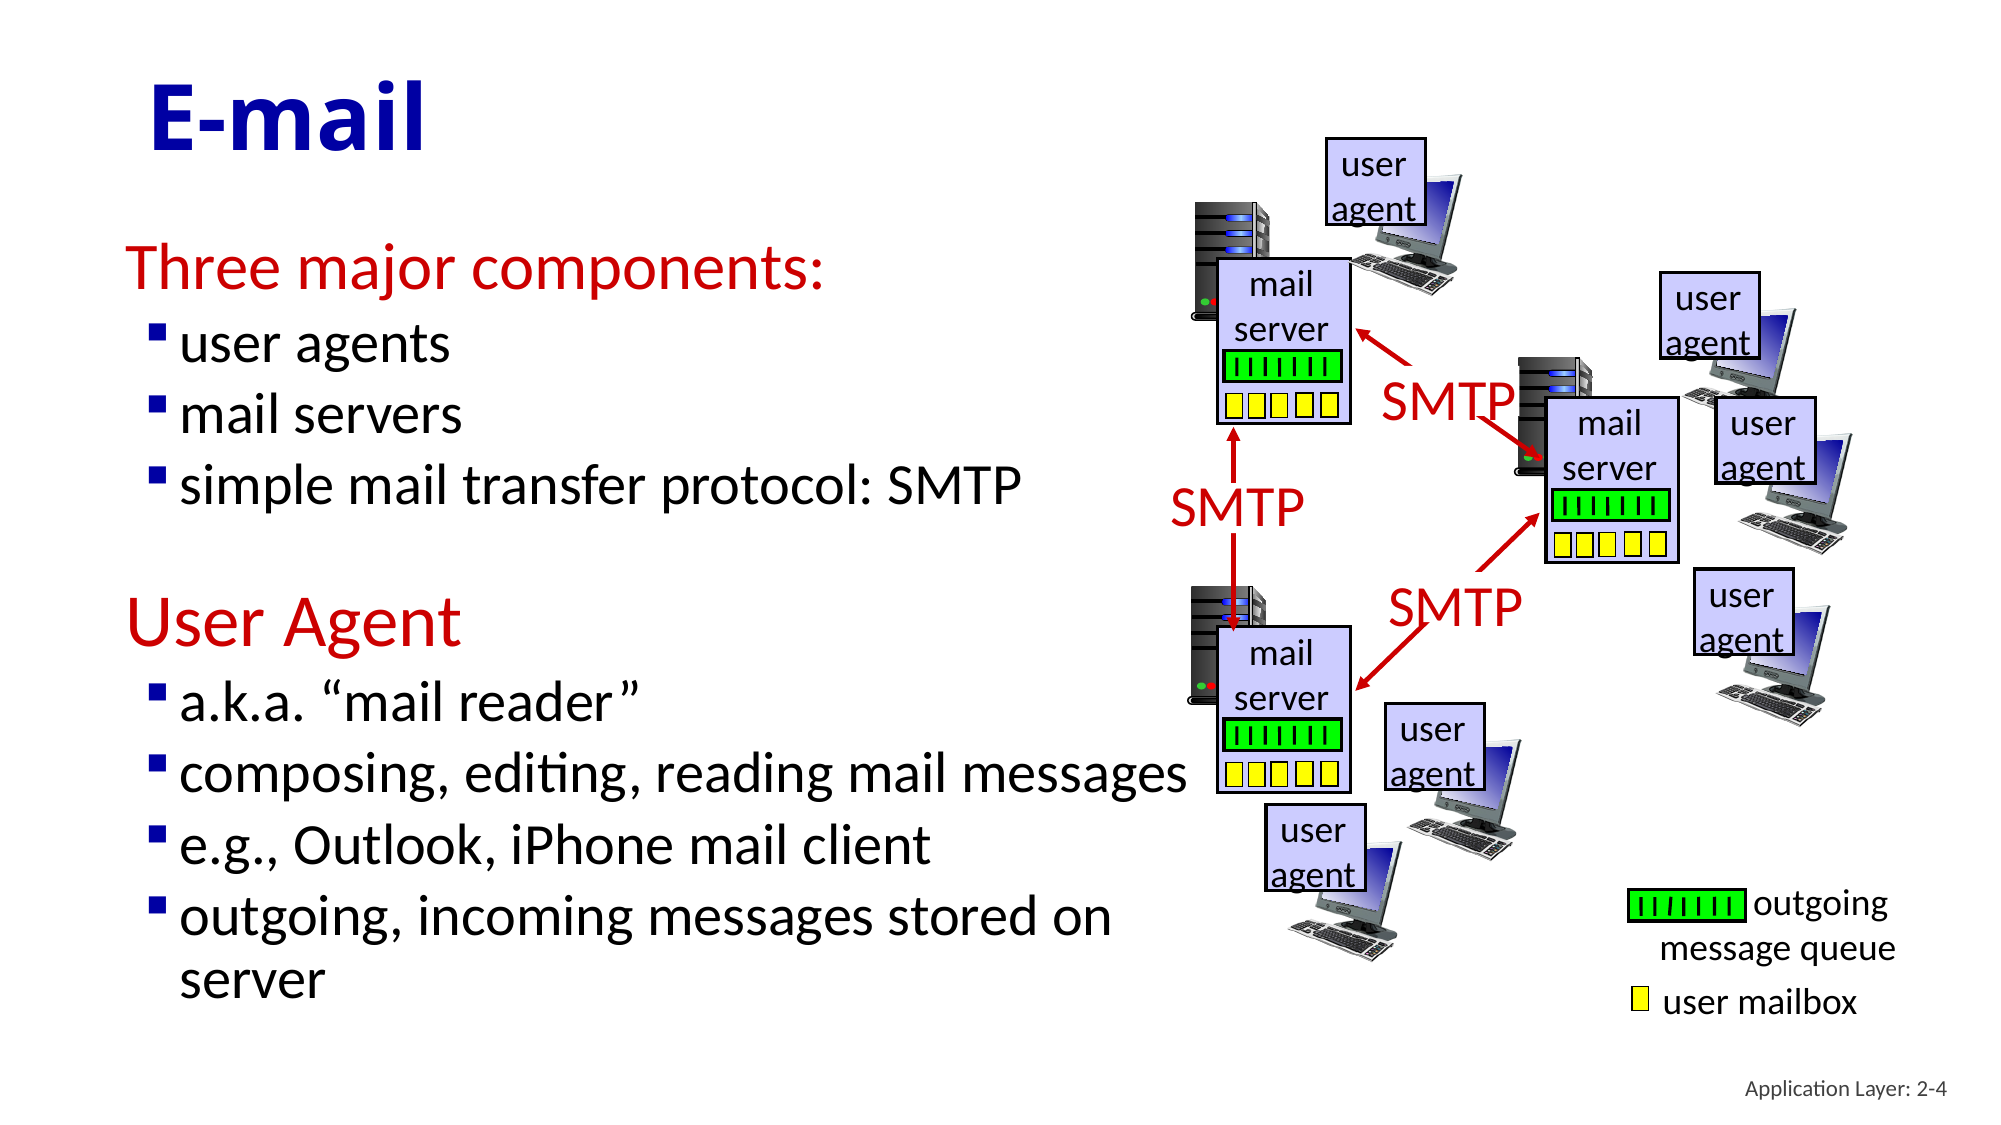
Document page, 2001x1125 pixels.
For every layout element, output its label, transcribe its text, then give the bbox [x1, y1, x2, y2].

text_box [1154, 328, 1254, 691]
text_box Three major components: user agents mail servers simple mail transfer protocol: SMTP User Agent a.k.a. “mail reader” composing, editing, reading mail messages e.g., Outlook, iPhone mail client outgoing, incoming messages stored on server [89, 224, 1258, 1025]
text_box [1628, 870, 1914, 1031]
title E-mail [131, 47, 1856, 195]
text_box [1187, 691, 1254, 793]
slide_number Application Layer: 2-4 [1512, 1056, 1963, 1117]
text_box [1254, 131, 1857, 972]
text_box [1187, 202, 1254, 328]
